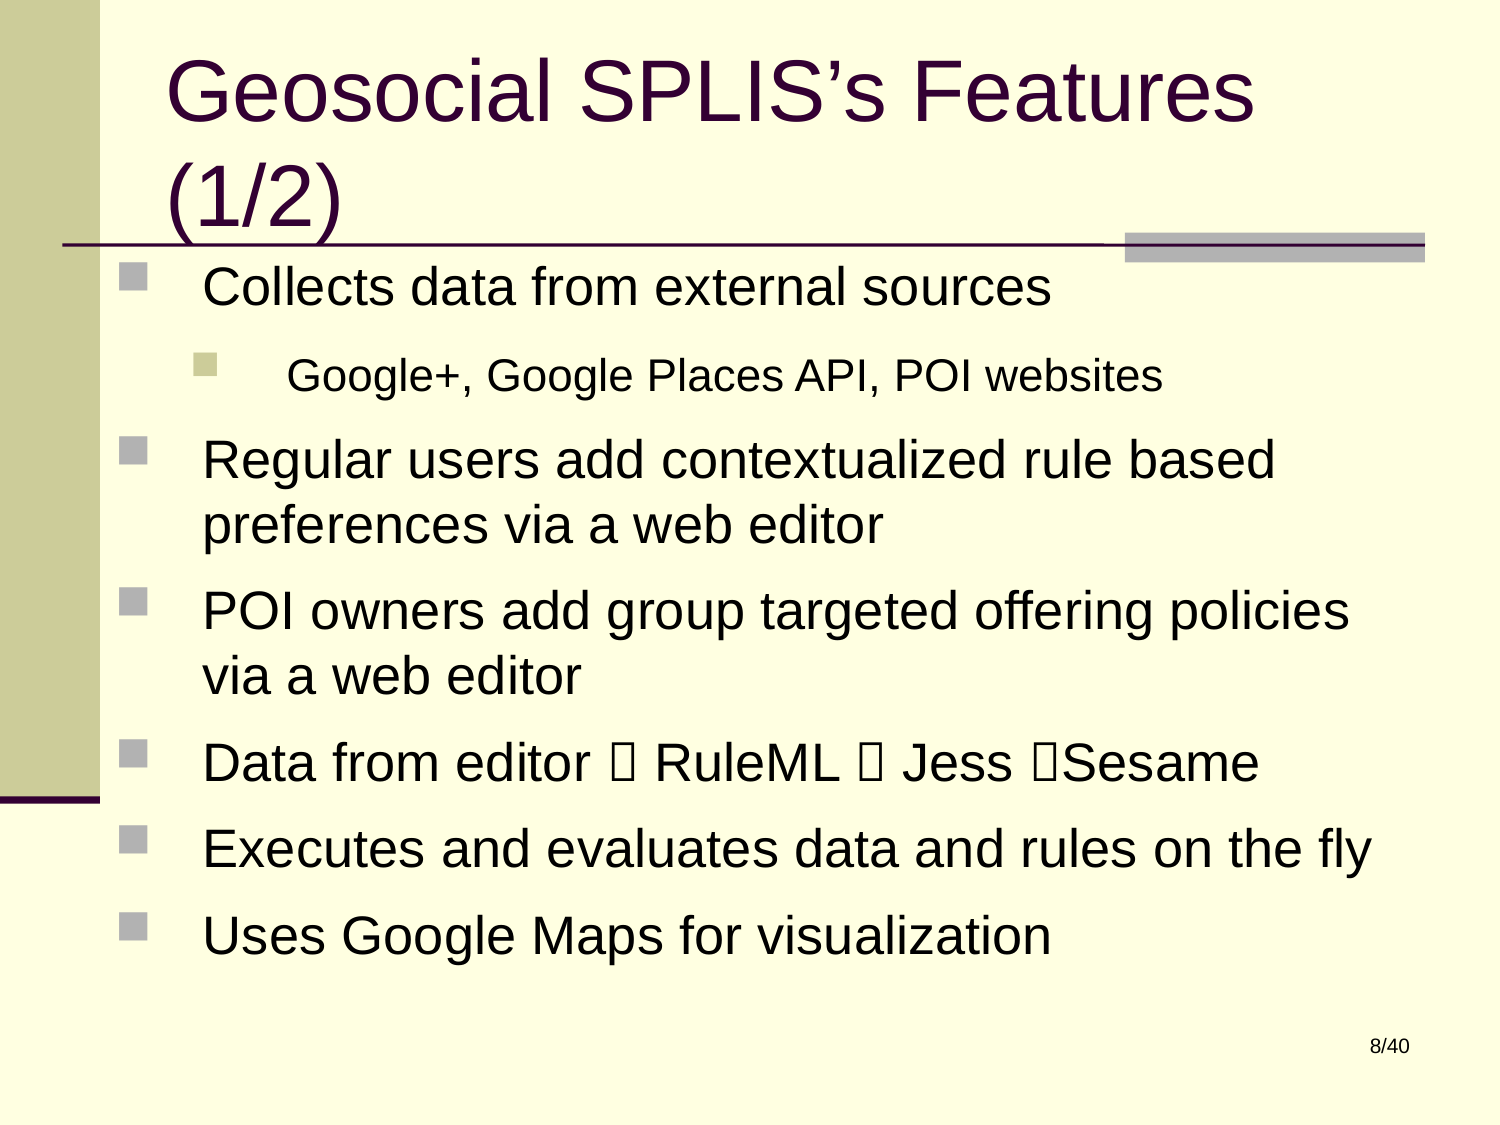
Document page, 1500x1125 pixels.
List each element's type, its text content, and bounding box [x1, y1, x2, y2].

list Collects data from external sources Google+, Google Places API, POI websites Regular users add contextualized rule based preferences via a web editor POI owners add group targeted offering policies via a web editor Data from editor  RuleML  Jess Sesame Executes and evaluates data and rules on the fly Uses Google Maps for visualization [100, 243, 1426, 1040]
slide_number 8/40 [1112, 1040, 1426, 1101]
title Geosocial SPLIS’s Features (1/2) [149, 45, 1426, 234]
